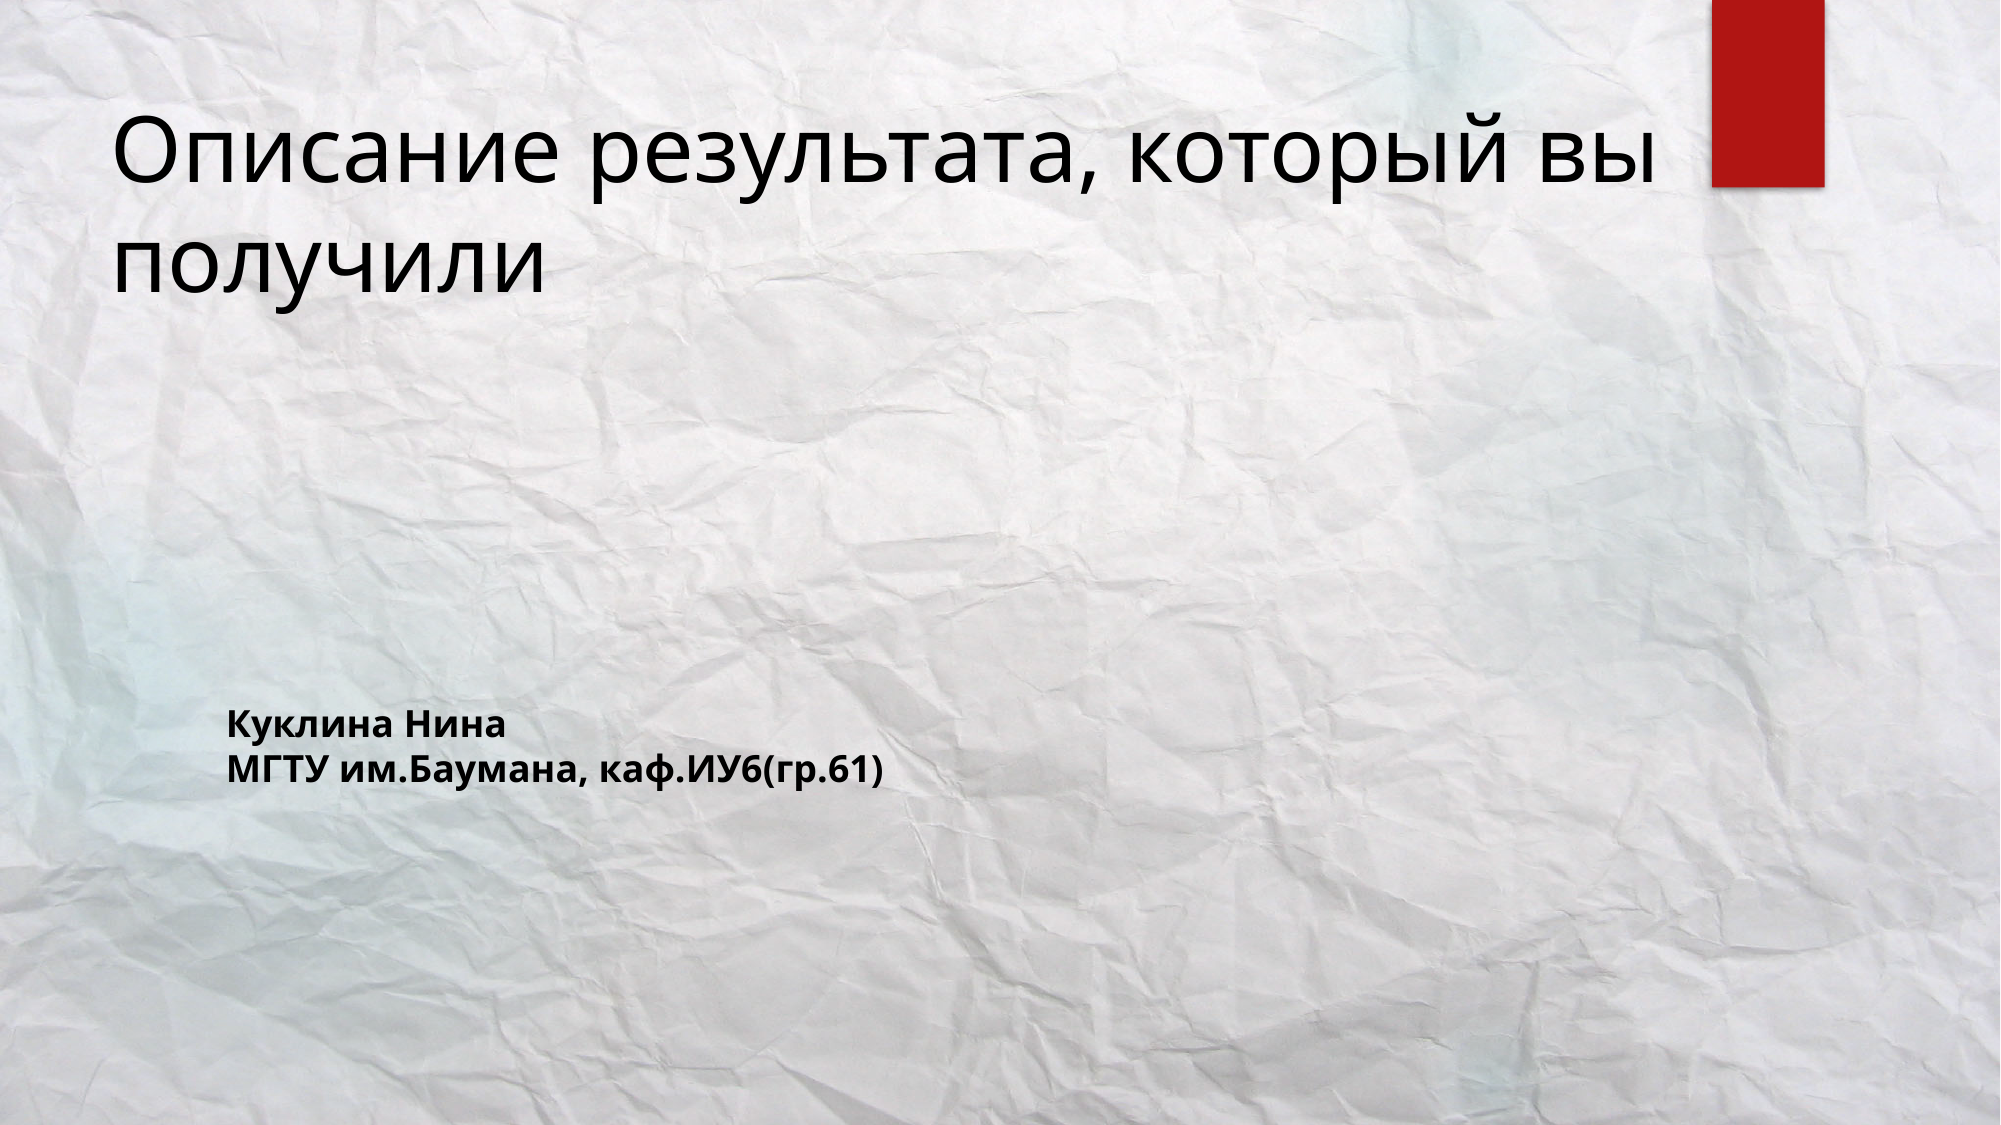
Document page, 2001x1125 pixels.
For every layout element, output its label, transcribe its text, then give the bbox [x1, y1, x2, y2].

title Описание результата, который вы получили [95, 0, 1767, 318]
picture [0, 0, 2001, 1125]
text_box Куклина Нина МГТУ им.Баумана, каф.ИУ6(гр.61) [210, 692, 930, 798]
